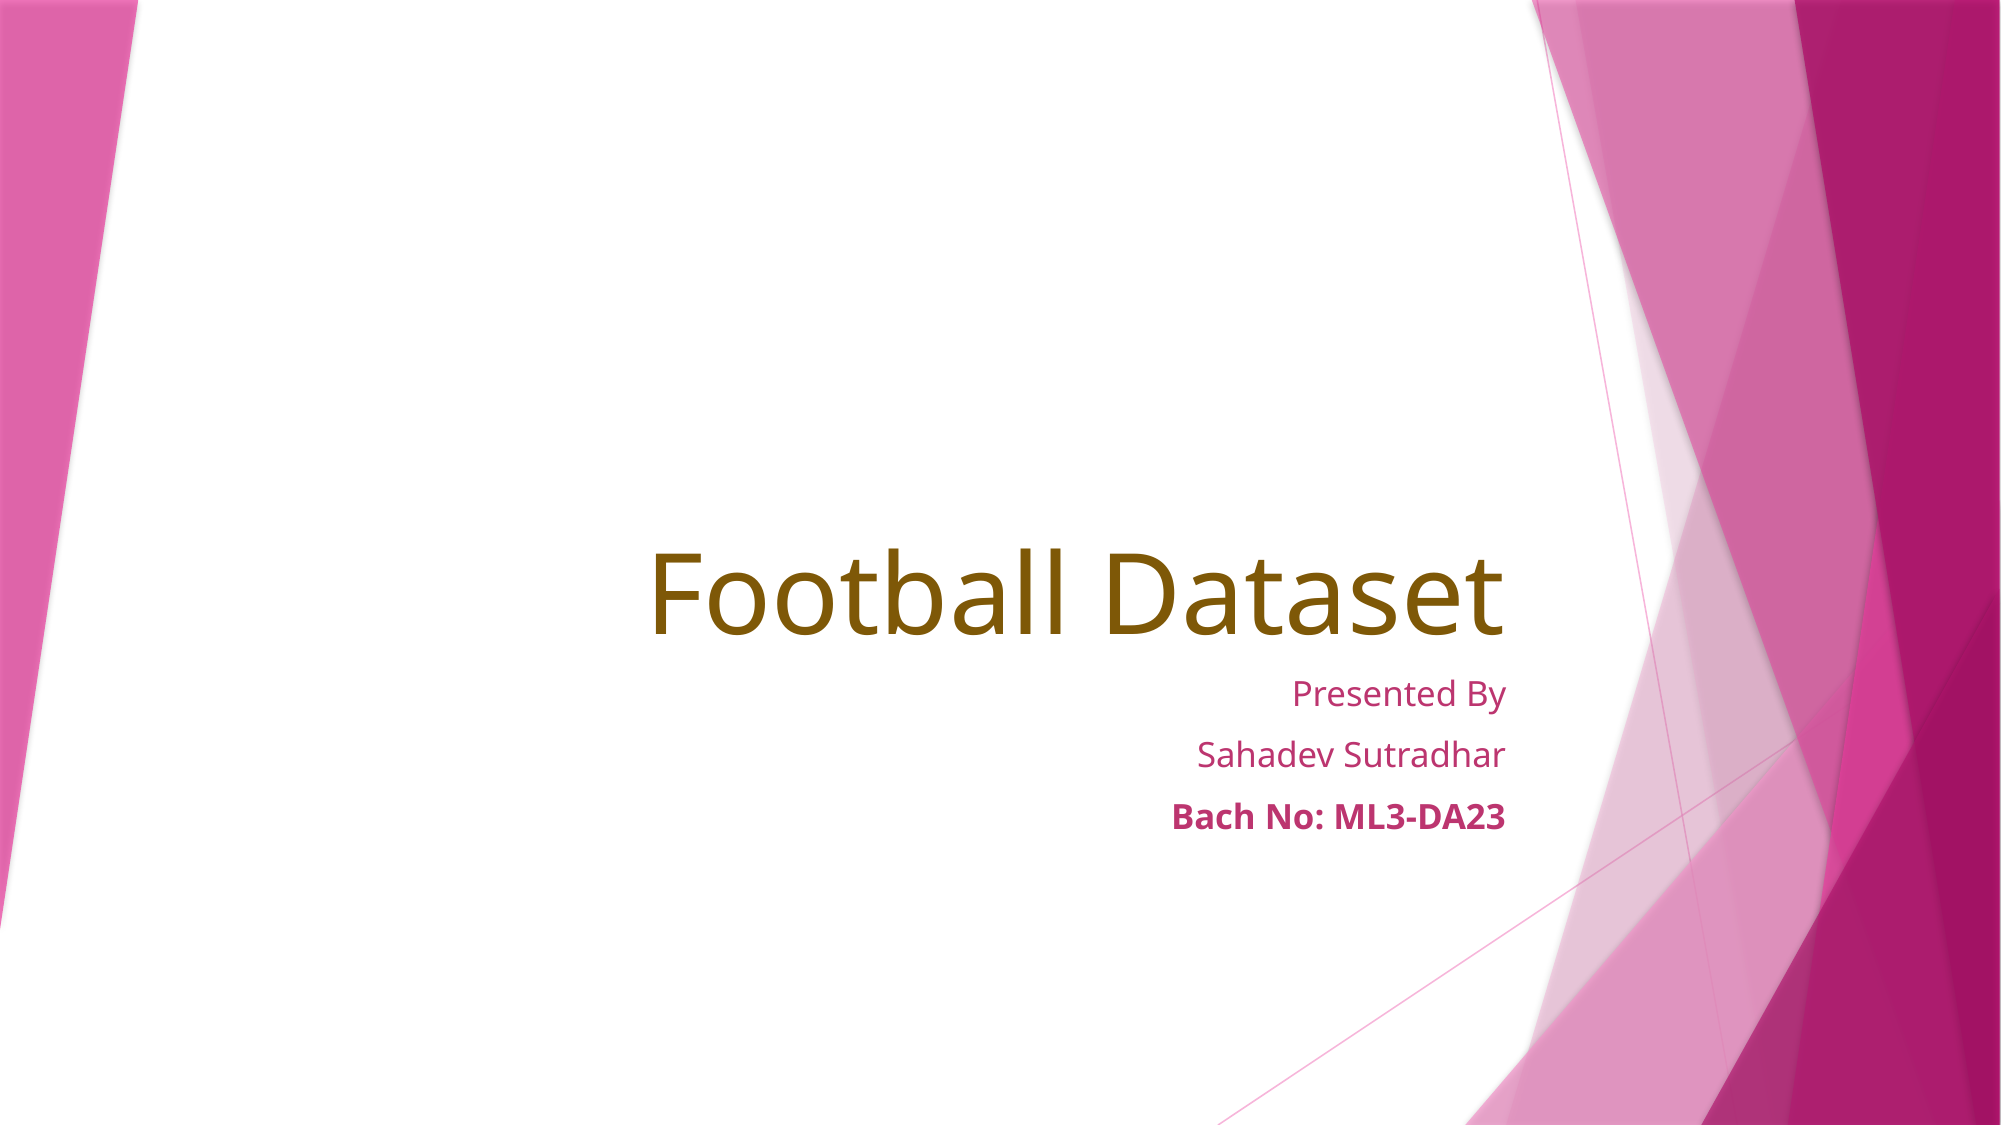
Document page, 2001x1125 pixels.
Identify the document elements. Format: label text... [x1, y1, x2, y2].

title Football Dataset [247, 394, 1522, 664]
subtitle Presented By Sahadev Sutradhar Bach No: ML3-DA23 [247, 664, 1522, 845]
